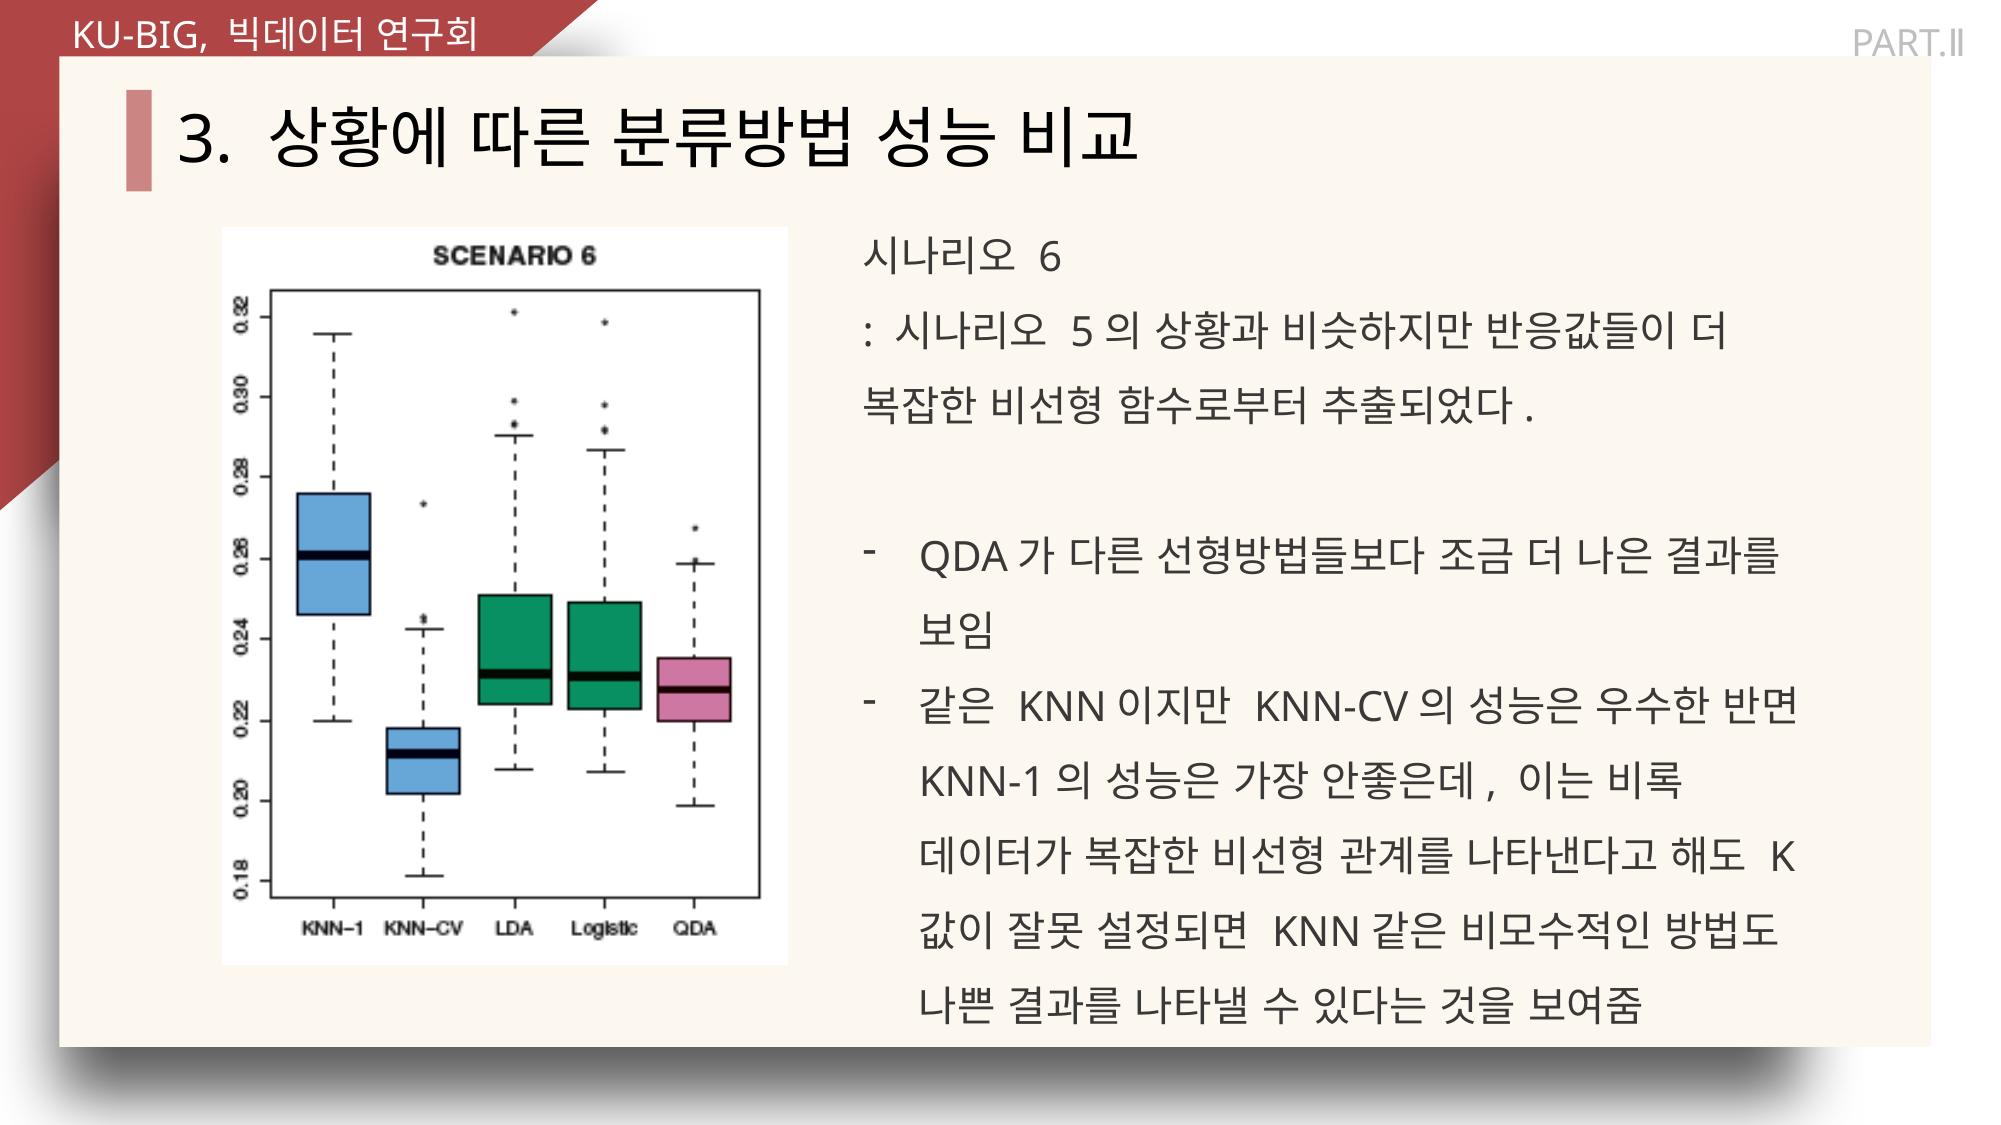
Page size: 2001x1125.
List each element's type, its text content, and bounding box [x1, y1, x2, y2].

text_box 시나리오 6 : 시나리오 5의 상황과 비슷하지만 반응값들이 더 복잡한 비선형 함수로부터 추출되었다. QDA가 다른 선형방법들보다 조금 더 나은 결과를 보임 같은 KNN이지만 KNN-CV의 성능은 우수한 반면 KNN-1의 성능은 가장 안좋은데, 이는 비록 데이터가 복잡한 비선형 관계를 나타낸다고 해도 K값이 잘못 설정되면 KNN같은 비모수적인 방법도 나쁜 결과를 나타낼 수 있다는 것을 보여줌 [847, 197, 1837, 1038]
picture [222, 227, 788, 965]
text_box PART.Ⅱ [1836, 0, 2000, 72]
title 3. 상황에 따른 분류방법 성능 비교 [162, 31, 1888, 250]
text_box [125, 89, 153, 192]
